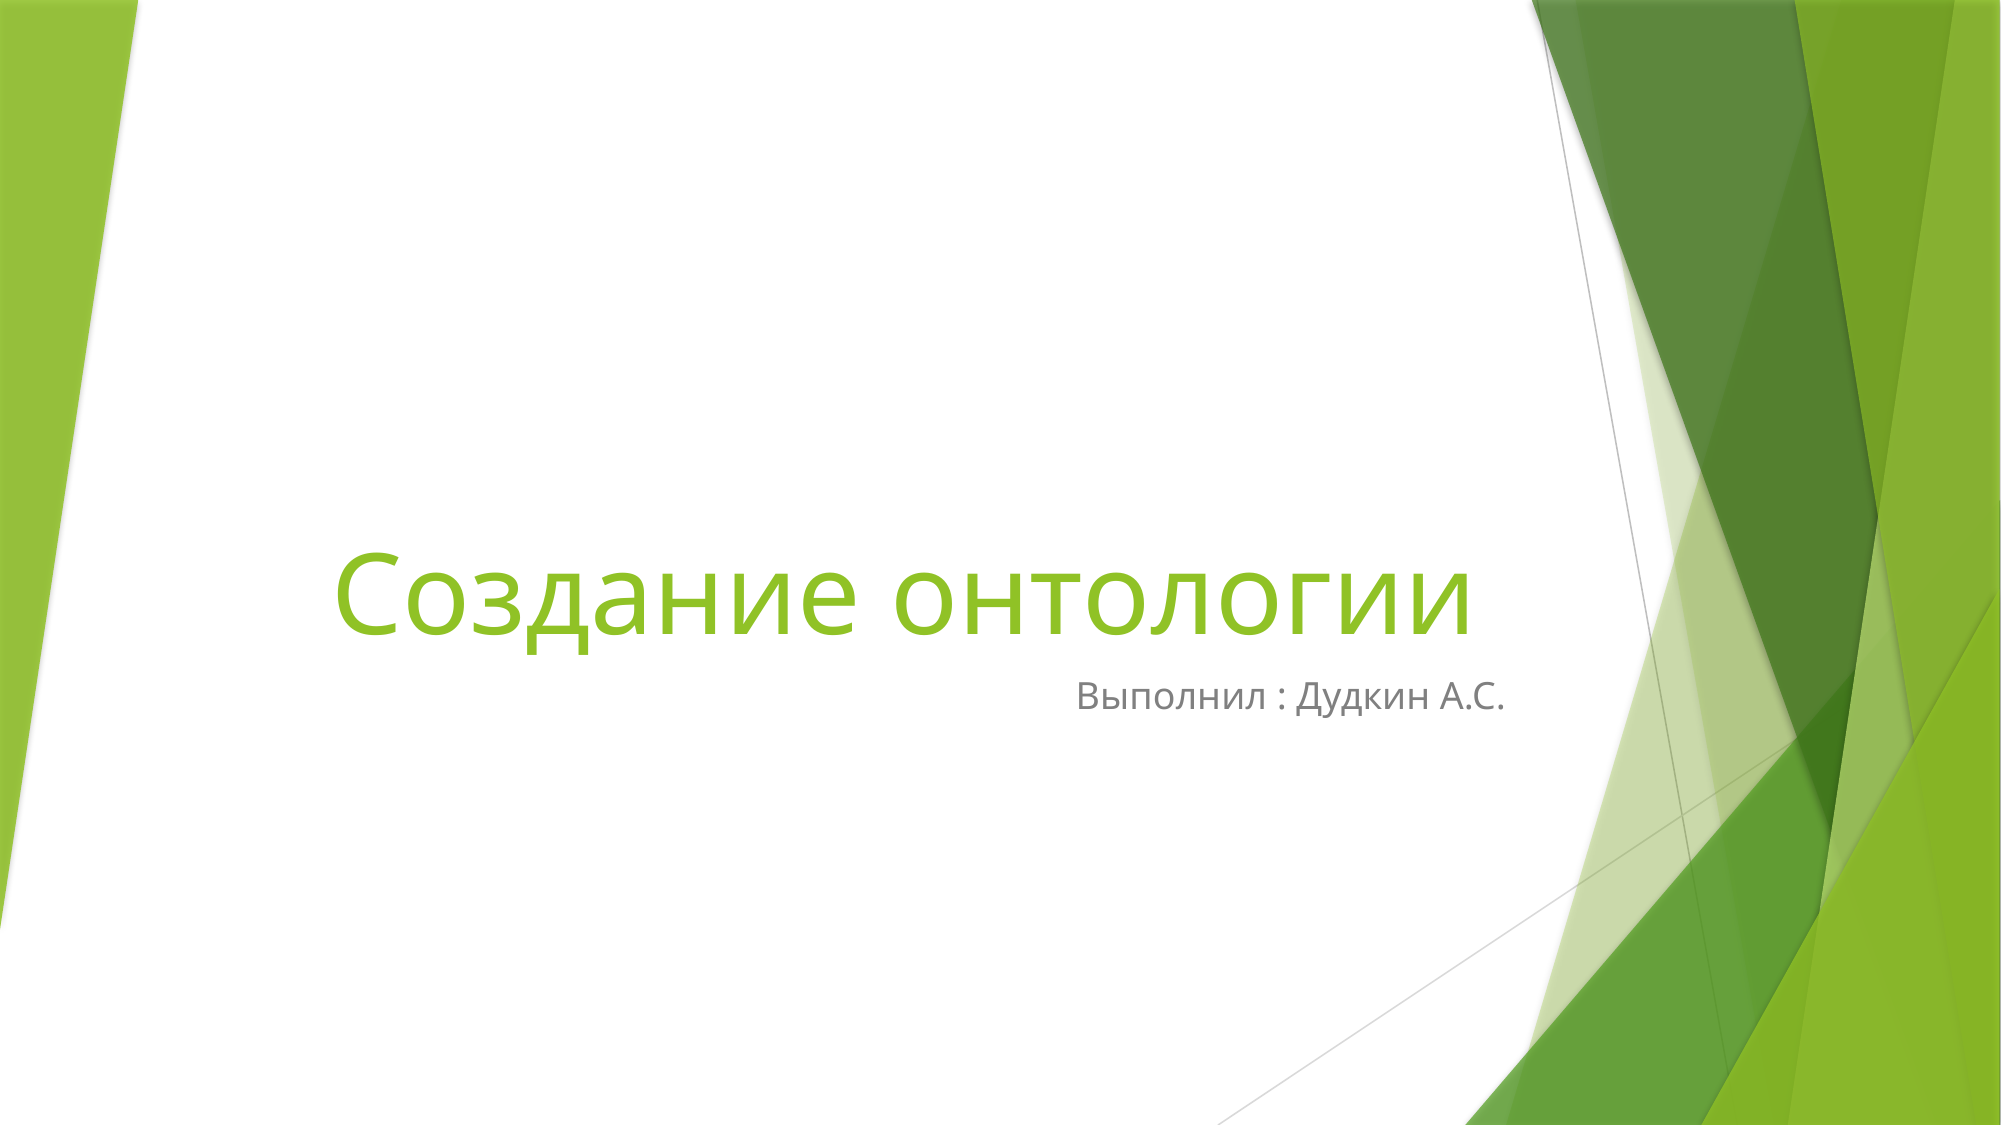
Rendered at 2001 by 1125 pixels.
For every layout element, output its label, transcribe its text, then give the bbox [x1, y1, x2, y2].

subtitle Выполнил : Дудкин А.С. [247, 664, 1522, 845]
title Создание онтологии [247, 394, 1522, 664]
